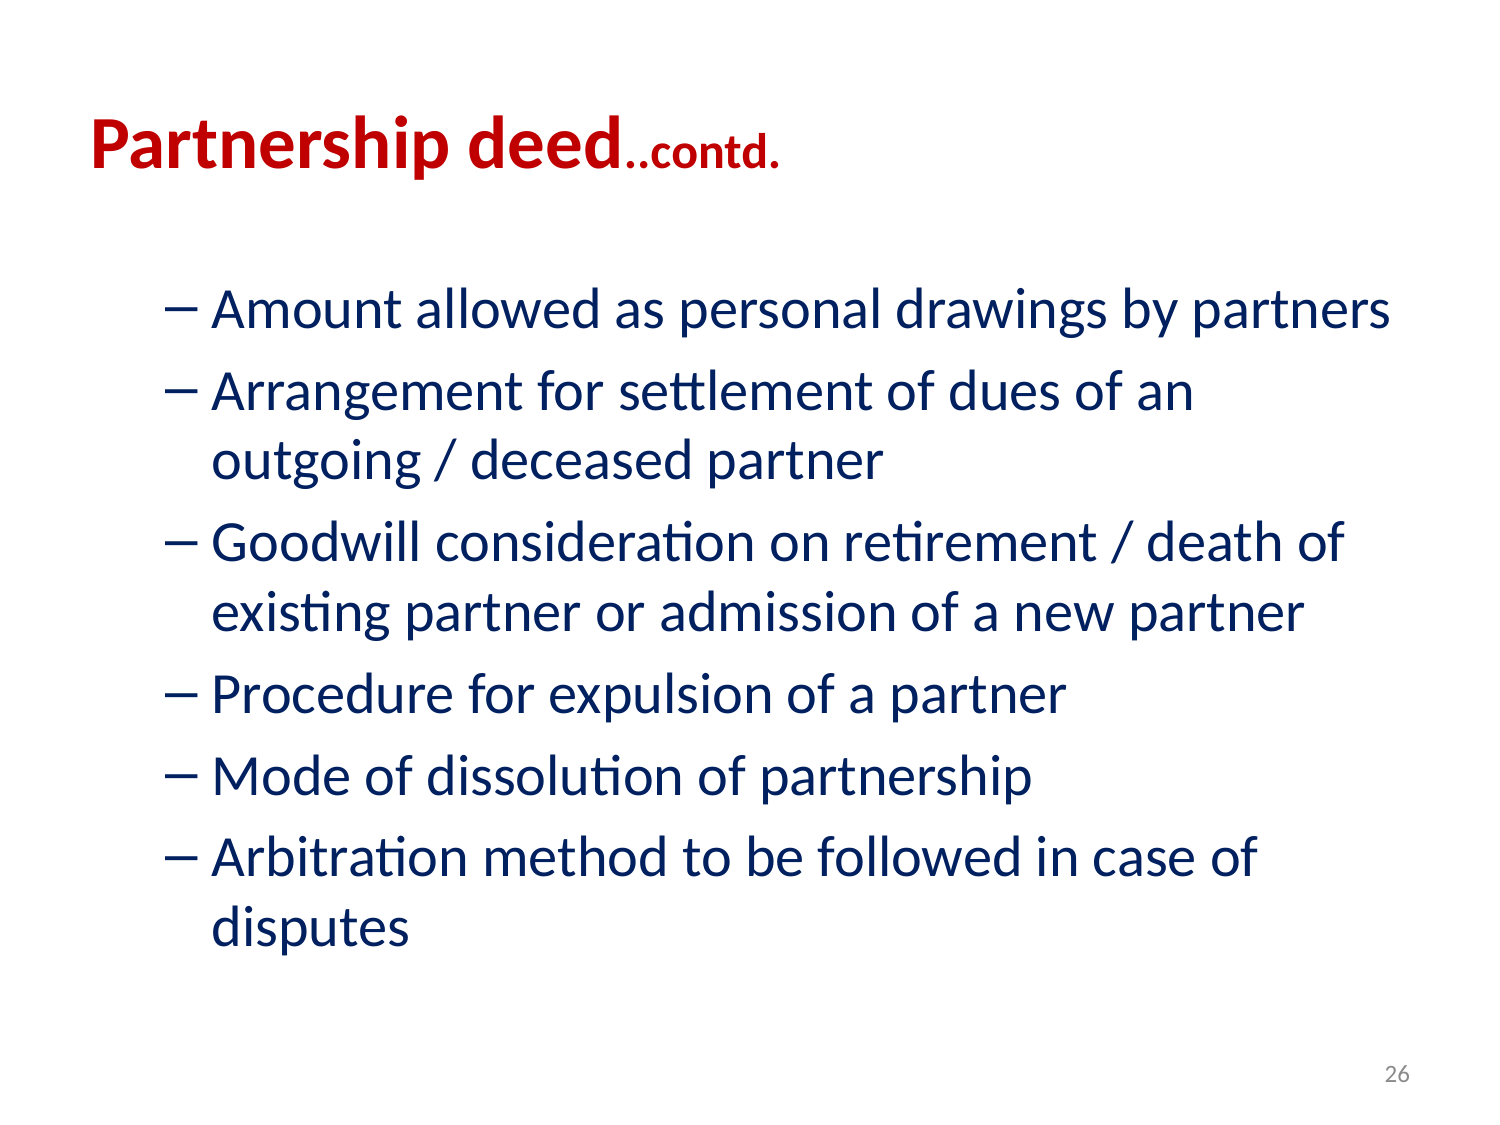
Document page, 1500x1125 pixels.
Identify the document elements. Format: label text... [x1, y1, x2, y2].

list Amount allowed as personal drawings by partners Arrangement for settlement of dues of an outgoing / deceased partner Goodwill consideration on retirement / death of existing partner or admission of a new partner Procedure for expulsion of a partner Mode of dissolution of partnership Arbitration method to be followed in case of disputes [75, 262, 1425, 1005]
title Partnership deed..contd. [75, 45, 1425, 233]
slide_number 26 [1074, 1042, 1425, 1103]
